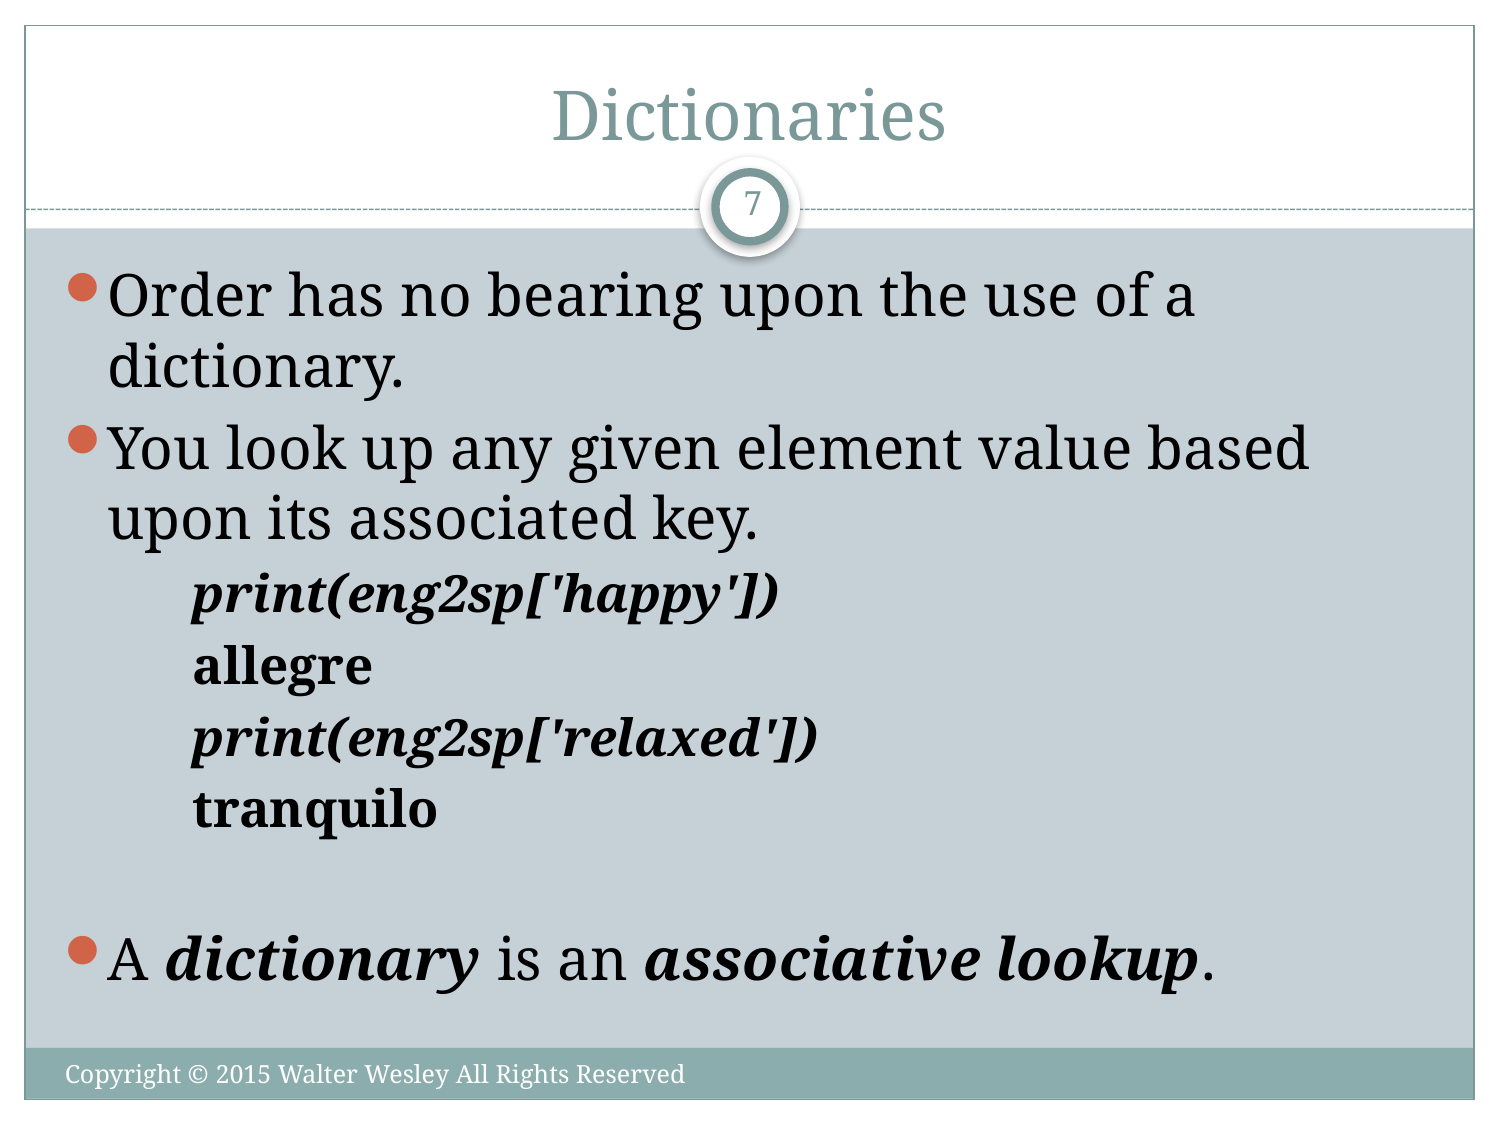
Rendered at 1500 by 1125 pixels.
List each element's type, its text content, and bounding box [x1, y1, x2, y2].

title Dictionaries [49, 37, 1450, 162]
slide_number 7 [715, 168, 791, 241]
list Order has no bearing upon the use of a dictionary. You look up any given element value based upon its associated key. print(eng2sp['happy']) allegre print(eng2sp['relaxed']) tranquilo A dictionary is an associative lookup. [49, 250, 1445, 1001]
footer Copyright © 2015 Walter Wesley All Rights Reserved [50, 1051, 763, 1112]
